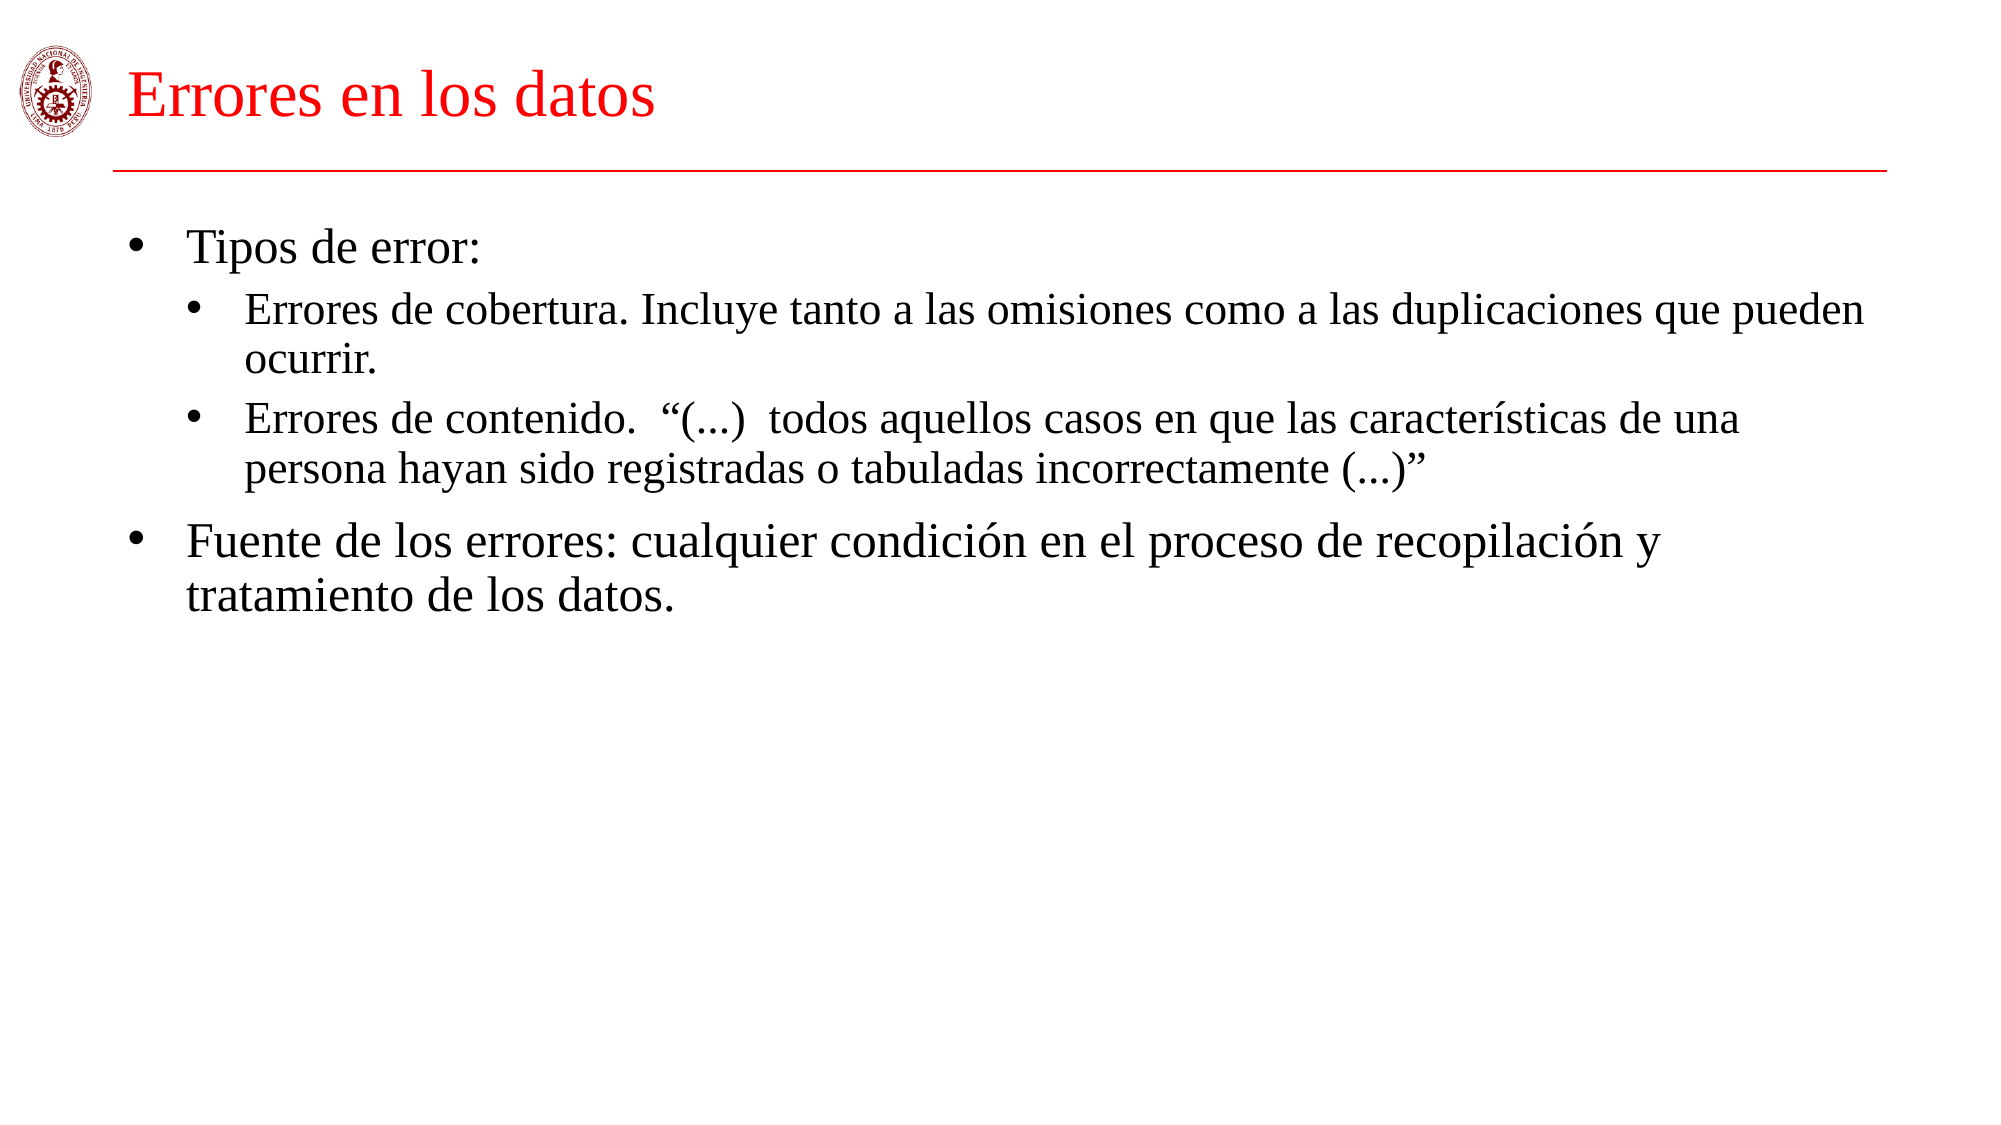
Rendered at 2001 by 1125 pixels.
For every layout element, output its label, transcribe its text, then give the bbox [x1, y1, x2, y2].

title Errores en los datos [112, 53, 1887, 135]
list Tipos de error: Errores de cobertura. Incluye tanto a las omisiones como a las duplicaciones que pueden ocurrir. Errores de contenido. “(...) todos aquellos casos en que las características de una persona hayan sido registradas o tabuladas incorrectamente (...)” Fuente de los errores: cualquier condición en el proceso de recopilación y tratamiento de los datos. [112, 213, 1887, 1031]
picture [15, 39, 98, 145]
